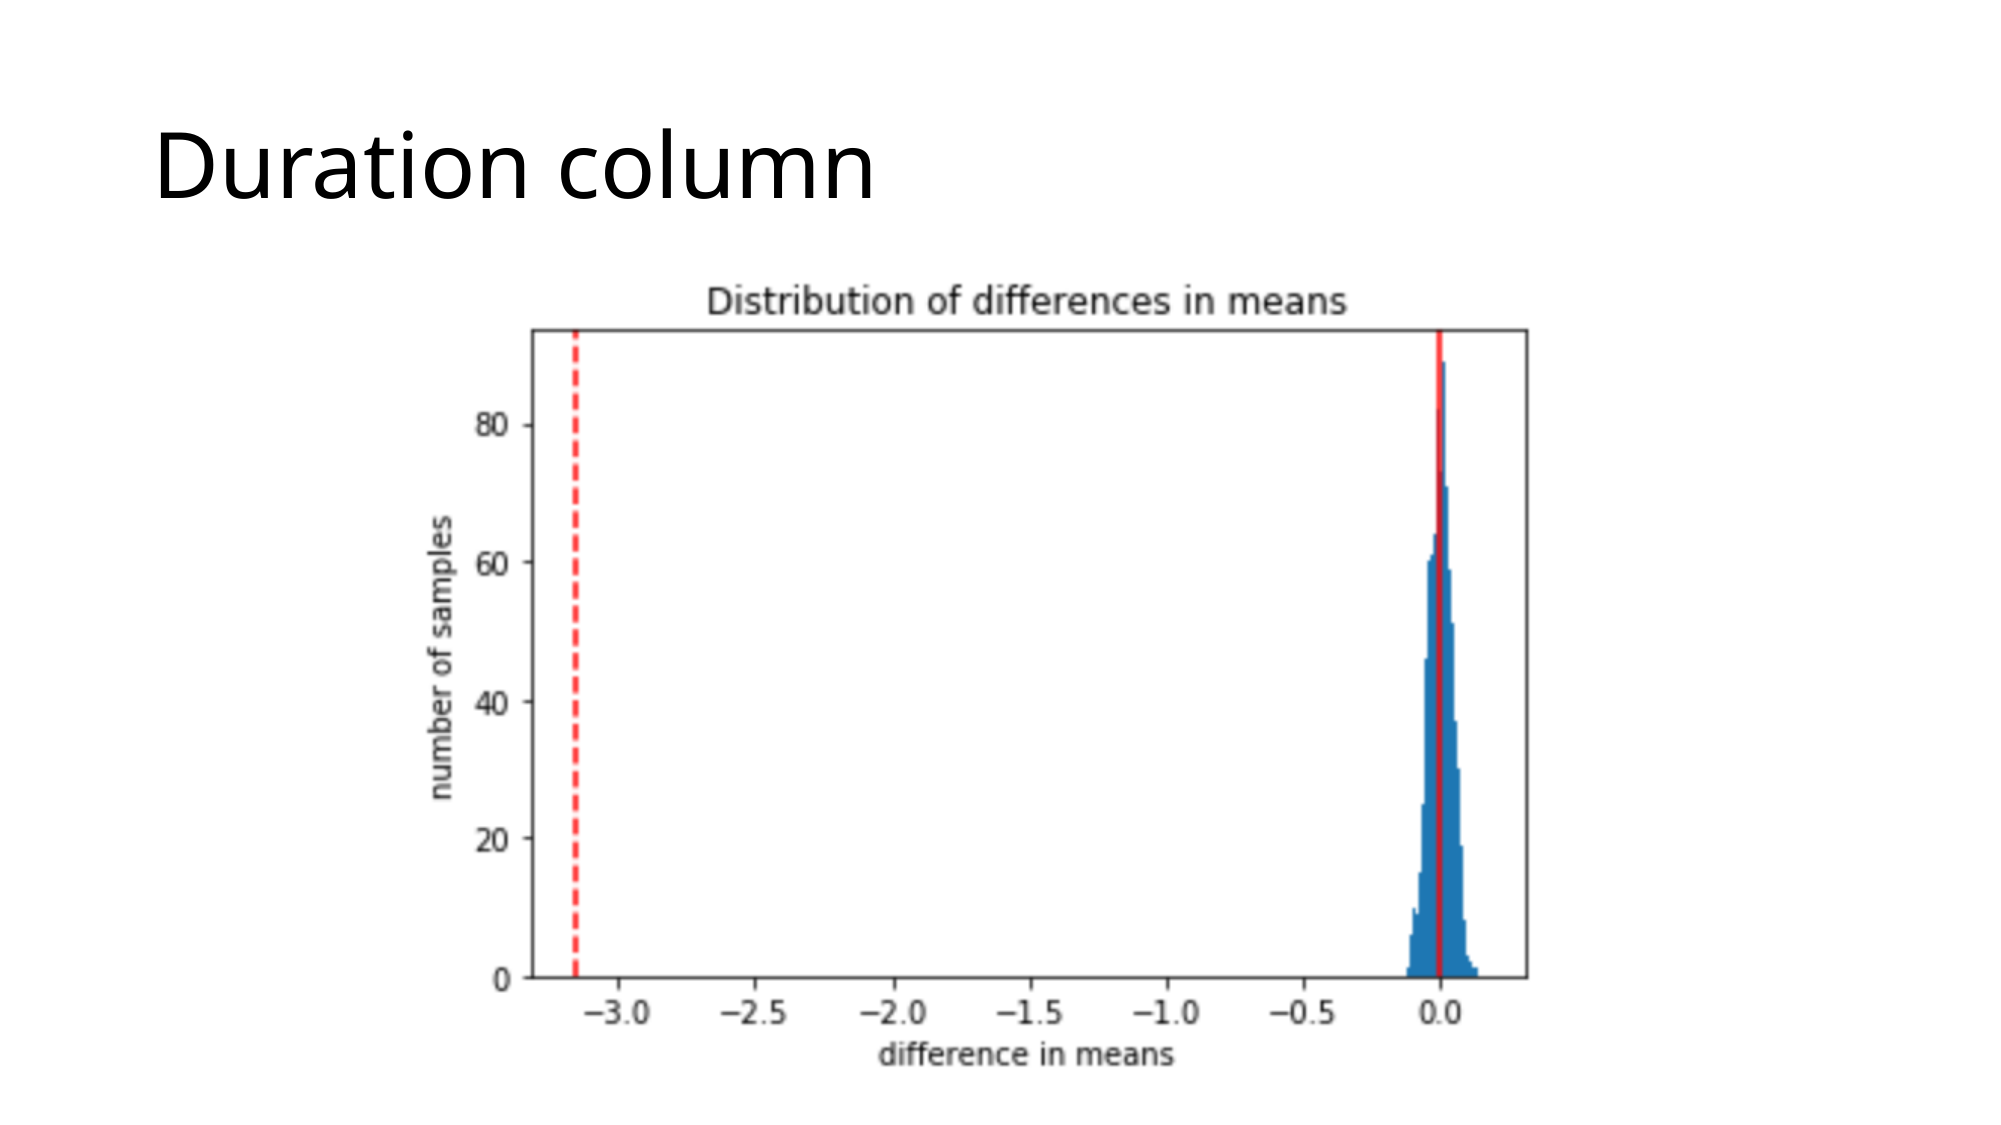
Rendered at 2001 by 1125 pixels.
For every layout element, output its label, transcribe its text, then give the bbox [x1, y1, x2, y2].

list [380, 261, 1585, 1125]
title Duration column [137, 59, 1863, 278]
